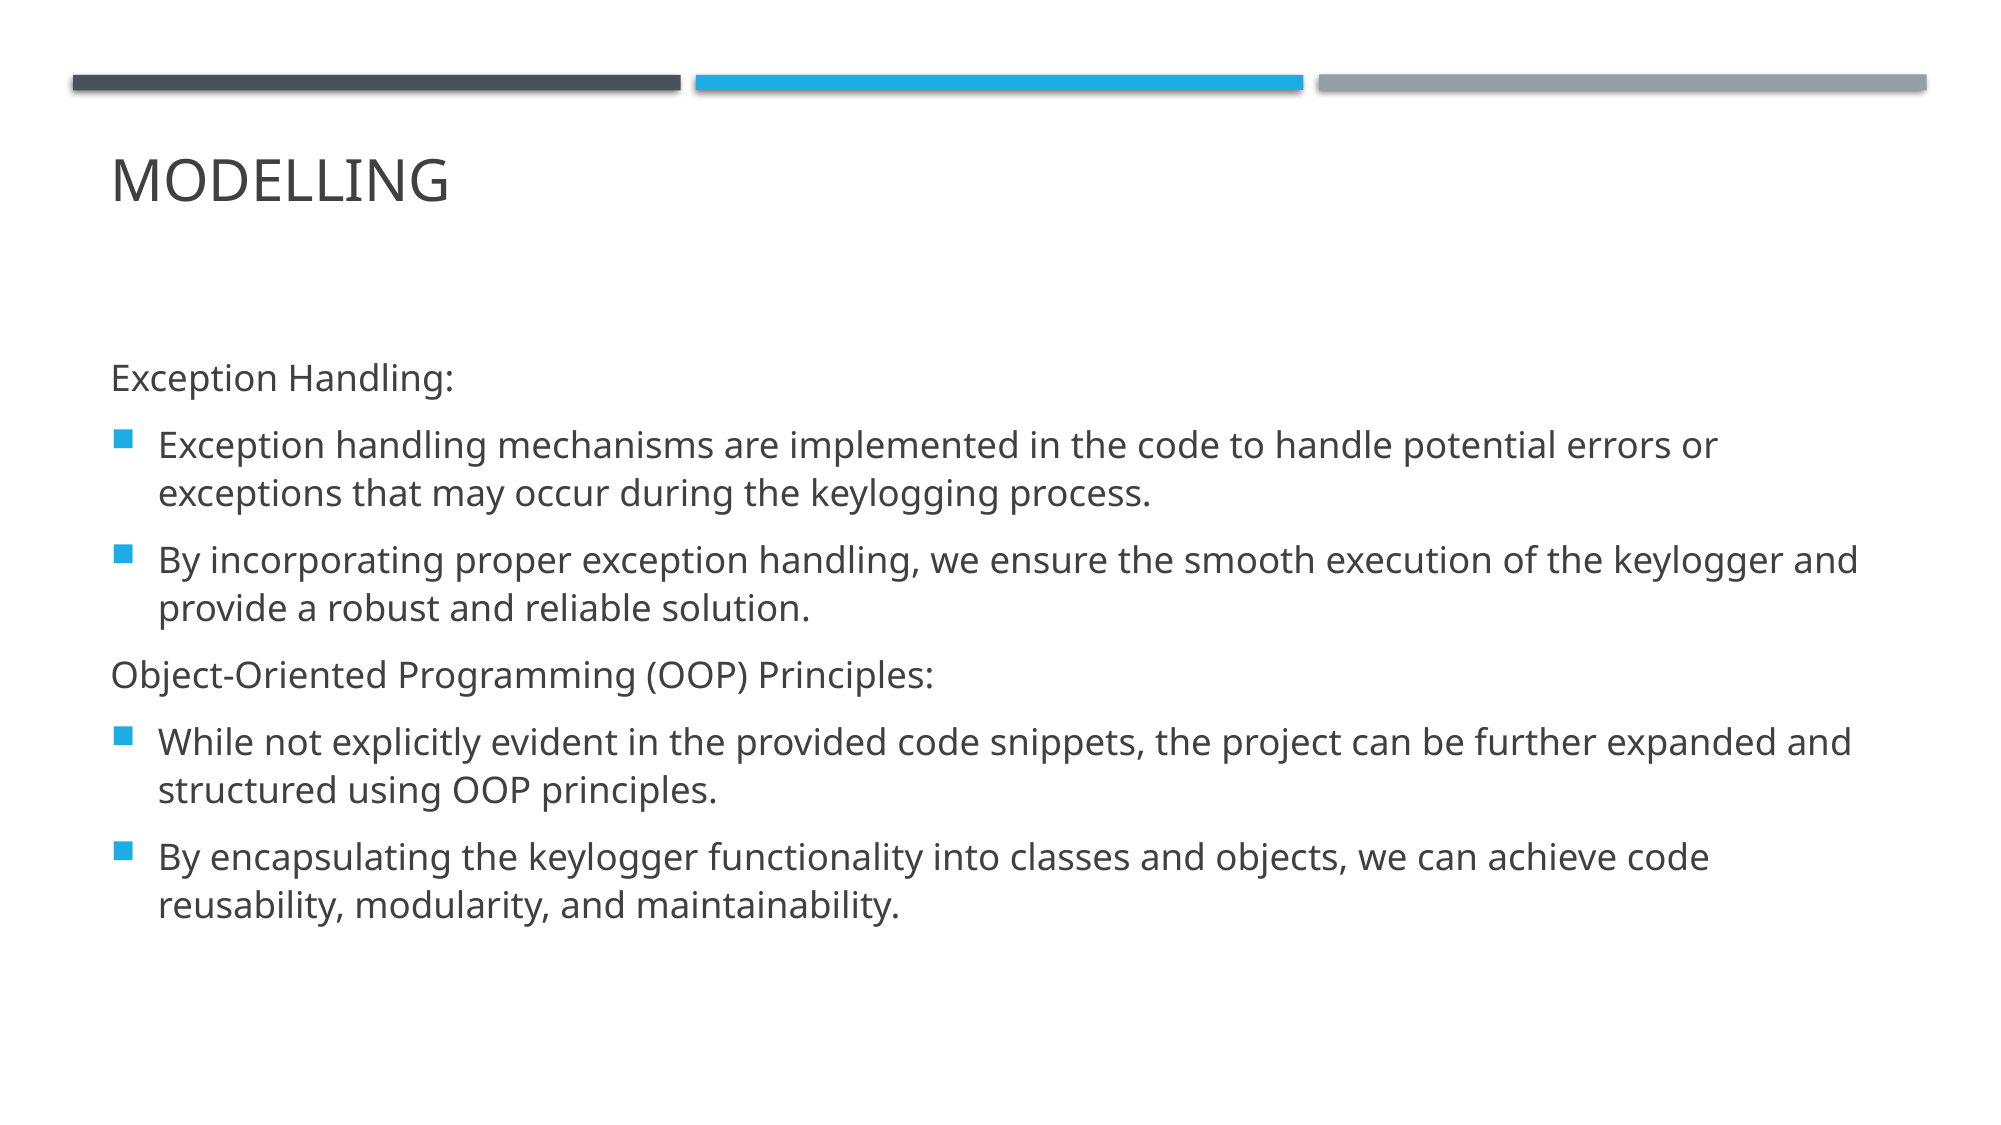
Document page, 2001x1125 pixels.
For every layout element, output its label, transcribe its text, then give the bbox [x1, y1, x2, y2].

list Exception Handling: Exception handling mechanisms are implemented in the code to handle potential errors or exceptions that may occur during the keylogging process. By incorporating proper exception handling, we ensure the smooth execution of the keylogger and provide a robust and reliable solution. Object-Oriented Programming (OOP) Principles: While not explicitly evident in the provided code snippets, the project can be further expanded and structured using OOP principles. By encapsulating the keylogger functionality into classes and objects, we can achieve code reusability, modularity, and maintainability. [95, 340, 1905, 937]
title MODELLING [95, 81, 1905, 276]
